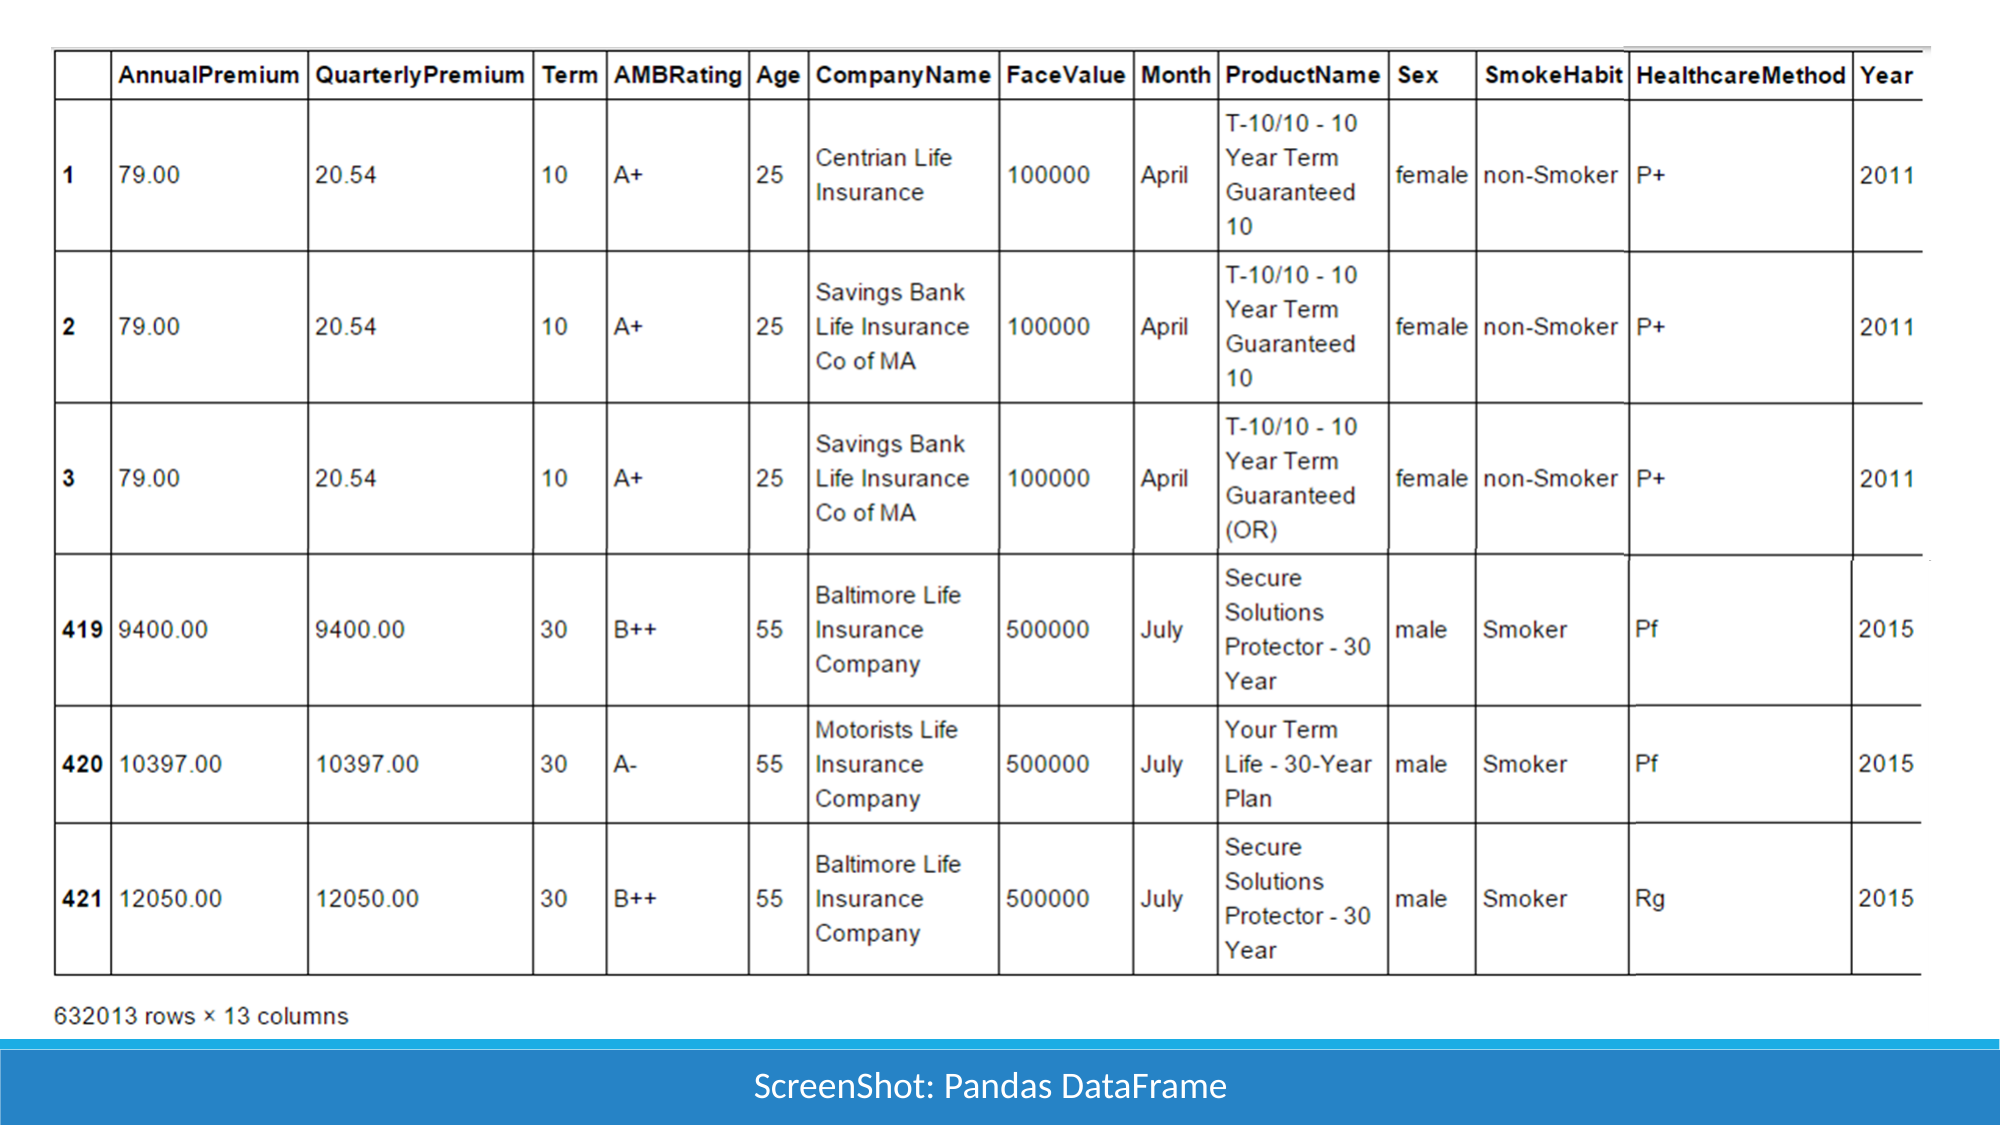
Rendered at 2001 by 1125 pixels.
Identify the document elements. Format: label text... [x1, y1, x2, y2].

picture [50, 45, 1932, 1030]
text_box ScreenShot: Pandas DataFrame [738, 1053, 1244, 1114]
